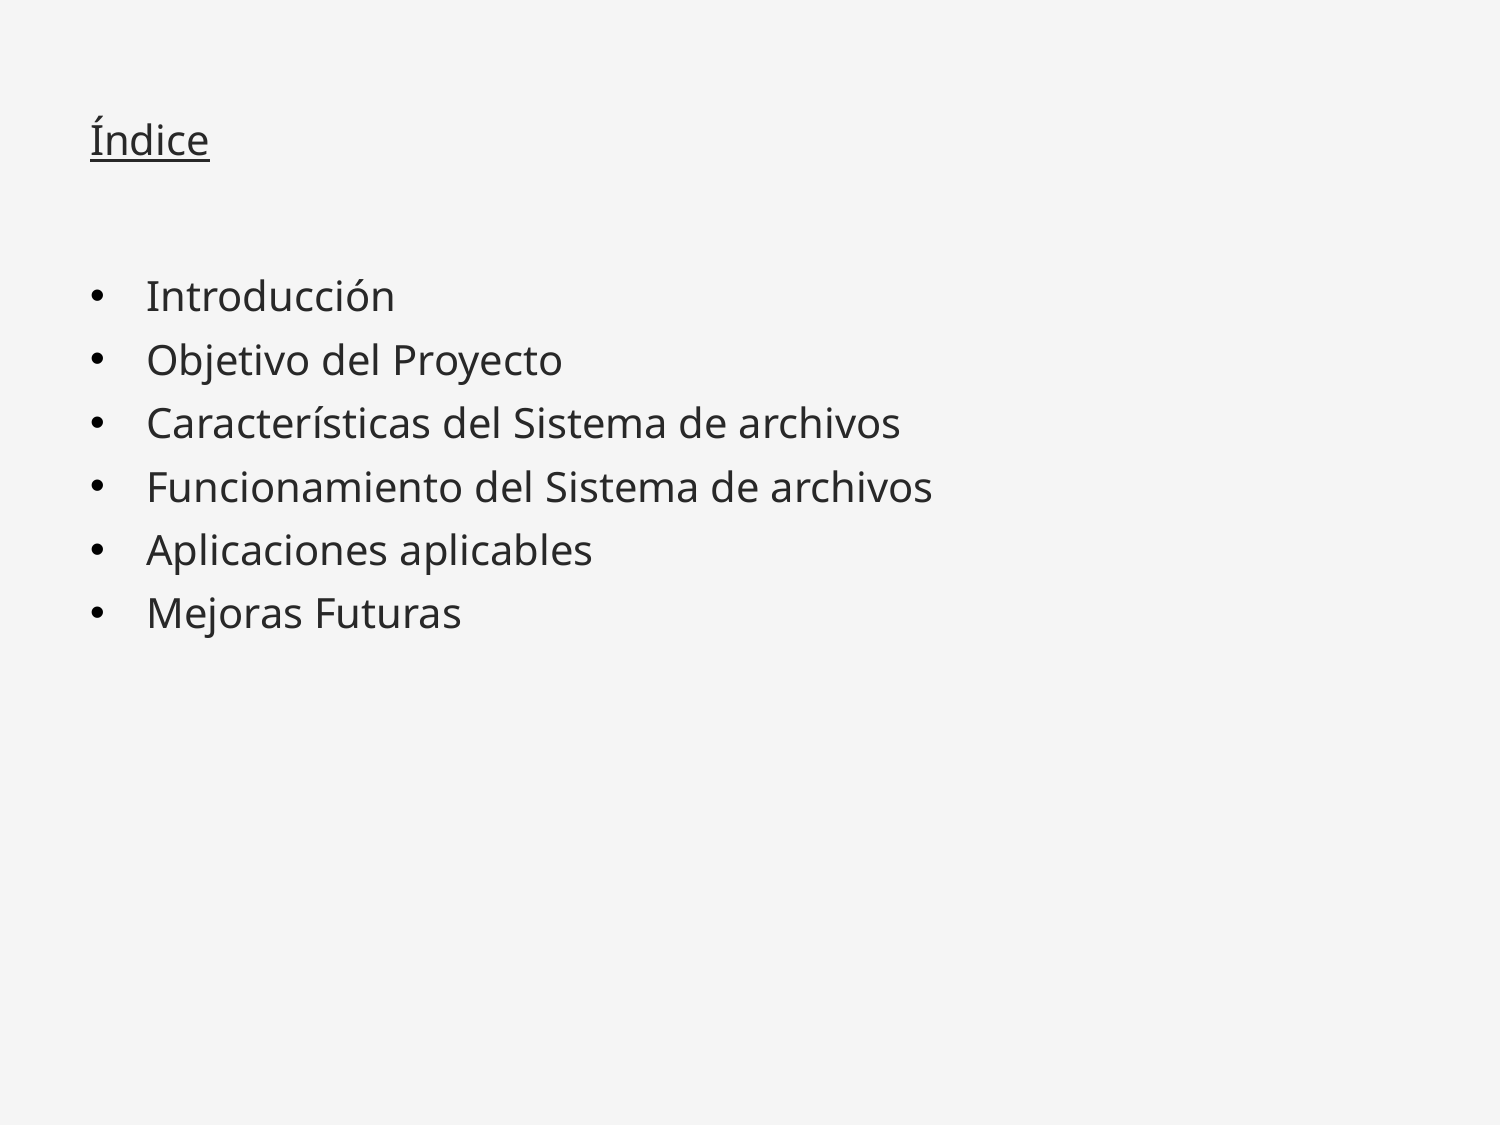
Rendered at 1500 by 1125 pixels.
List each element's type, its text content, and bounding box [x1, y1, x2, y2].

title Índice [75, 45, 1425, 233]
list Introducción Objetivo del Proyecto Características del Sistema de archivos Funcionamiento del Sistema de archivos Aplicaciones aplicables Mejoras Futuras [75, 262, 1425, 1005]
